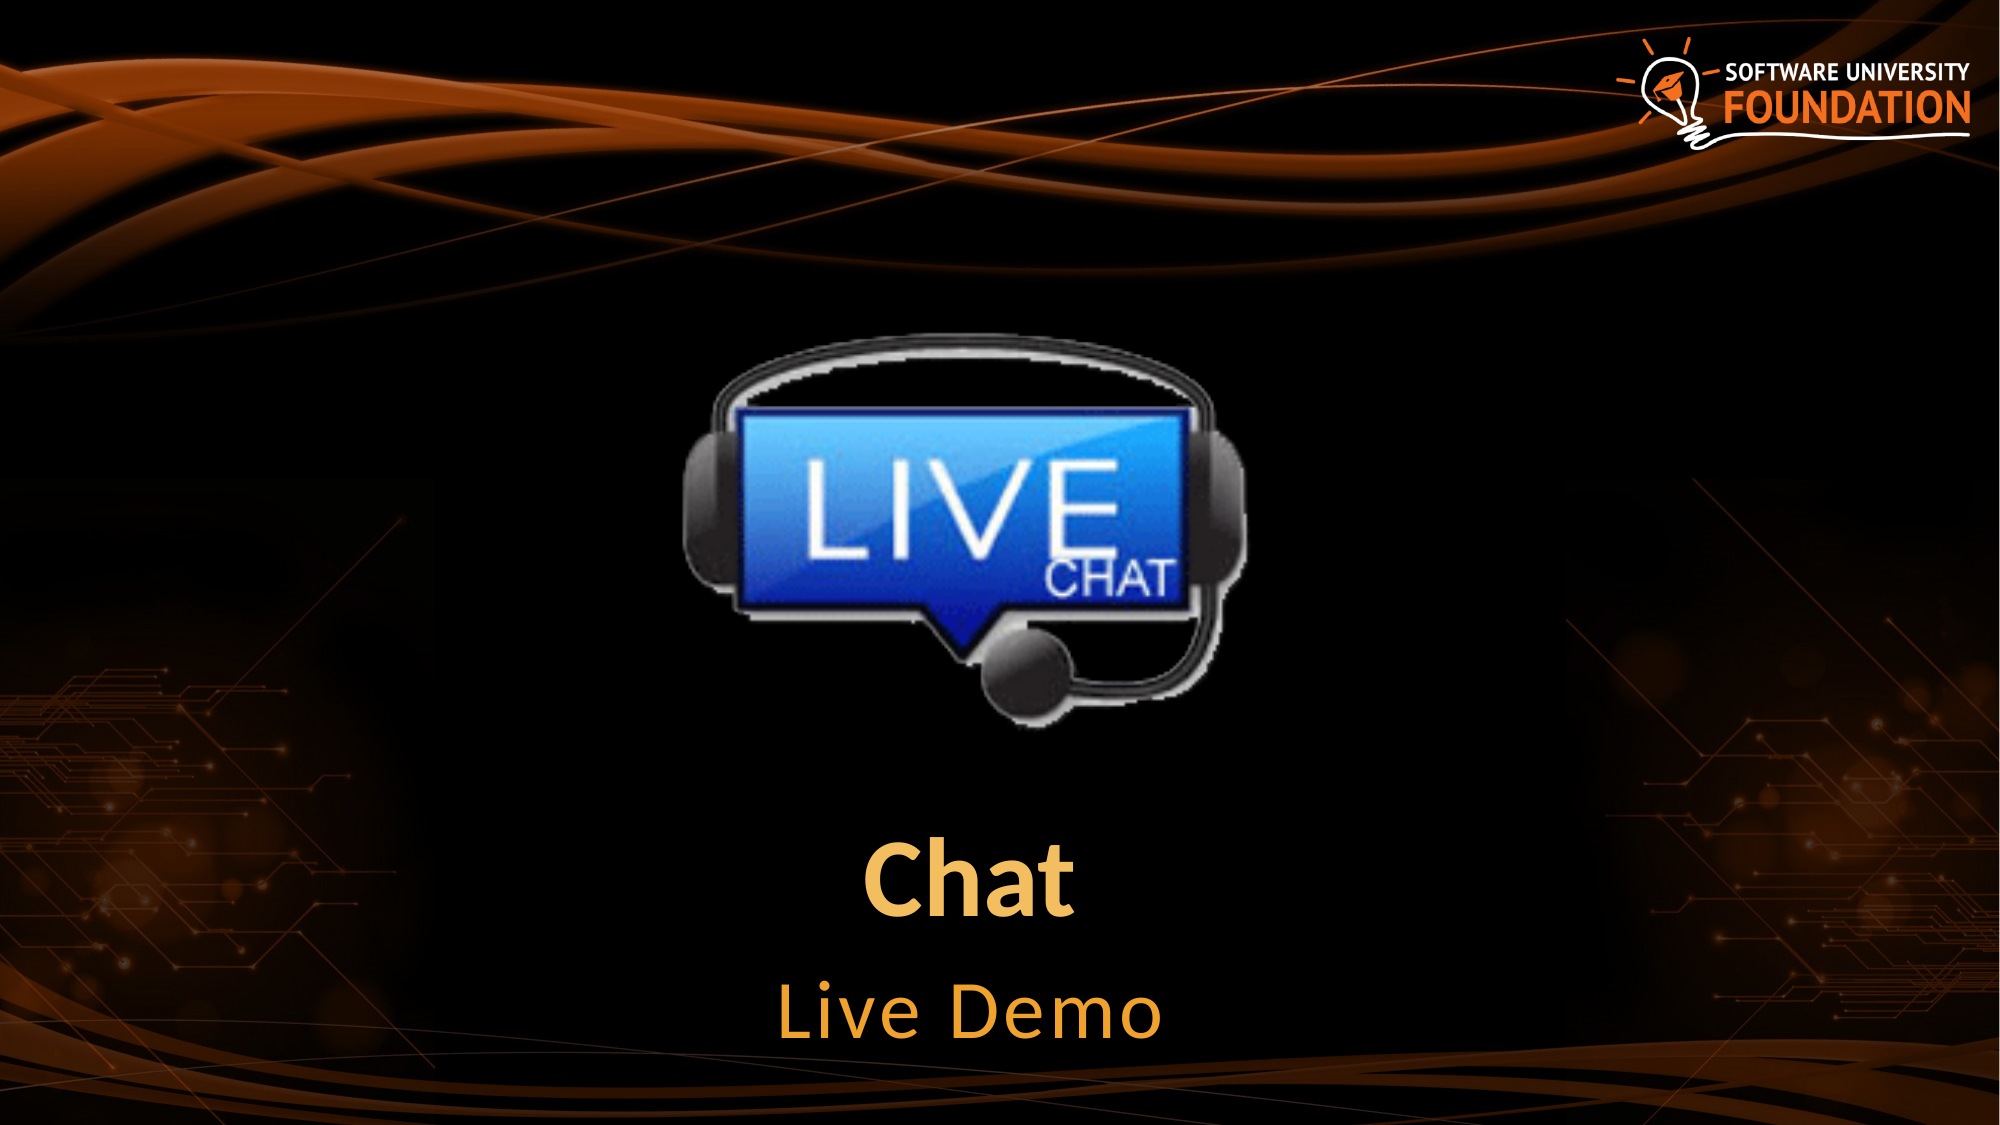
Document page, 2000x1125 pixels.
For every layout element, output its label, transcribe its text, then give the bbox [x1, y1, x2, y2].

picture [0, 0, 2000, 1125]
list Live Demo [237, 944, 1704, 1057]
title Chat [237, 812, 1704, 944]
